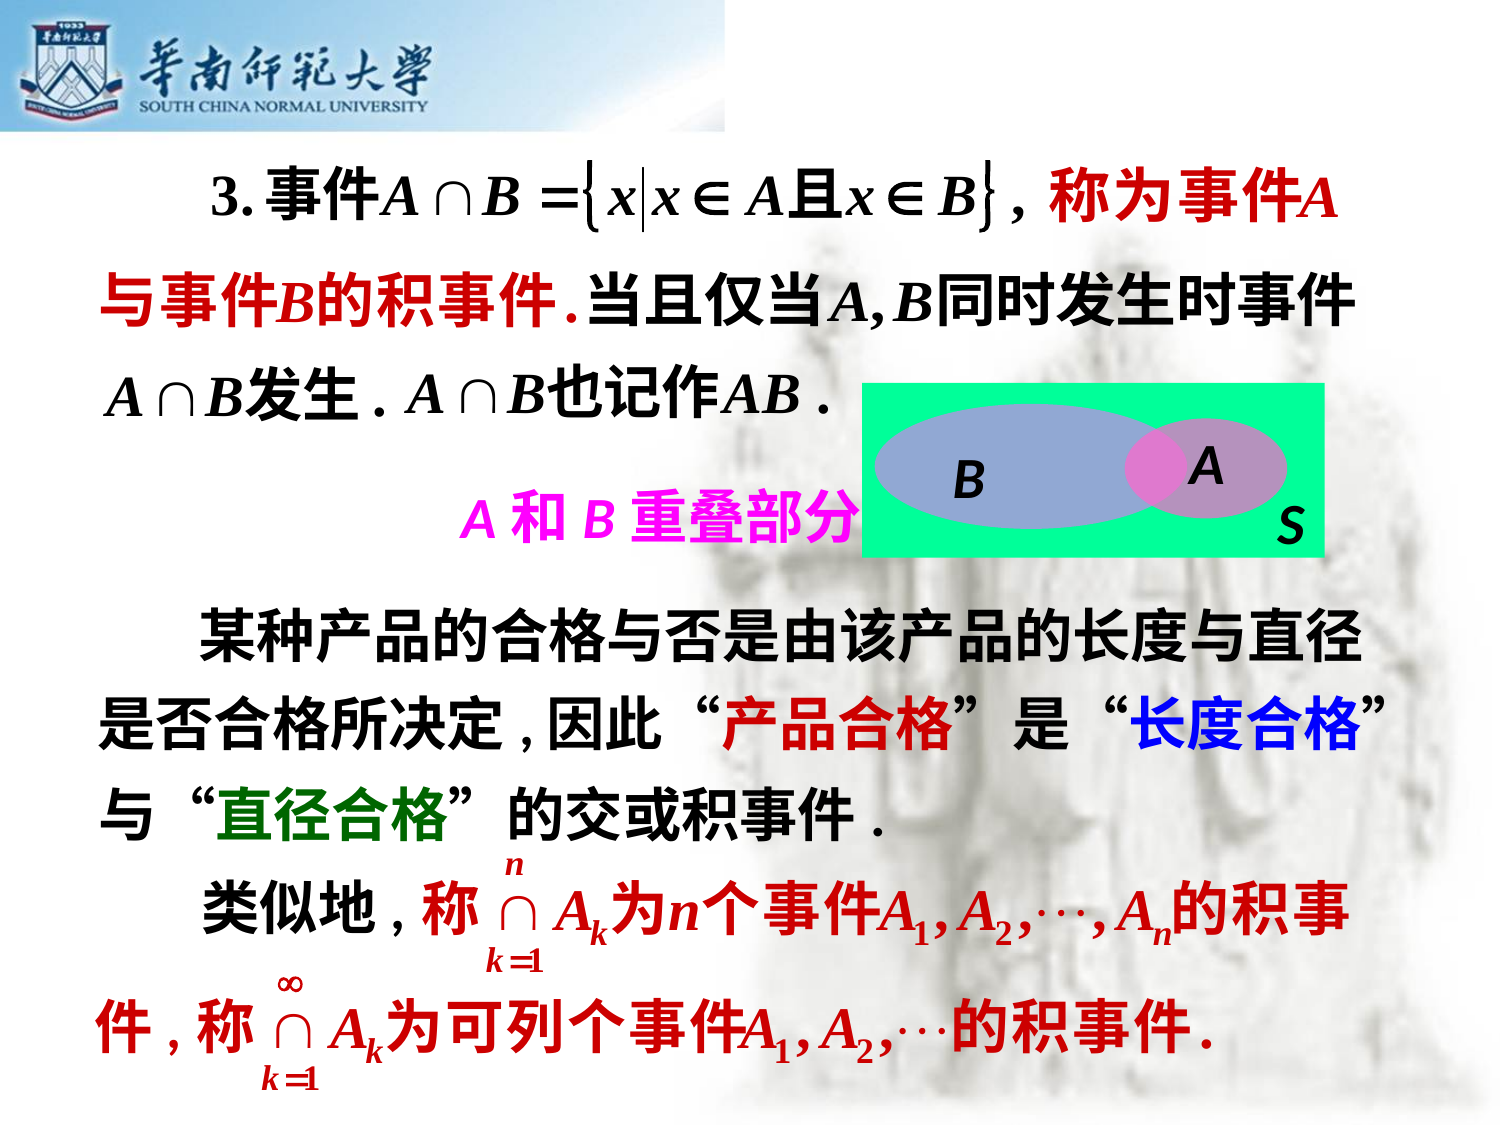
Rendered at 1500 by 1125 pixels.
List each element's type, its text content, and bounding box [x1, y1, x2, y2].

text_box 是否合格所决定, [82, 679, 531, 765]
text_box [1124, 418, 1288, 519]
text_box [589, 267, 1371, 337]
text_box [98, 267, 580, 341]
text_box A和B重叠部分 [446, 472, 856, 558]
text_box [207, 160, 1029, 237]
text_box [861, 382, 1325, 565]
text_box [874, 403, 1188, 530]
picture [0, 0, 1500, 1125]
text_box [194, 959, 1214, 1096]
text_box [97, 363, 391, 436]
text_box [1045, 161, 1341, 230]
text_box 某种产品的合格与否是由该产品的长度与直径 [184, 591, 1436, 677]
text_box 件, [79, 983, 189, 1068]
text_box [418, 841, 1349, 978]
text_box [399, 358, 834, 433]
text_box 因此“产品合格”是“长度合格” [531, 679, 1436, 835]
text_box 与“直径合格”的交或积事件. [84, 749, 993, 947]
text_box 类似地, [187, 863, 413, 949]
